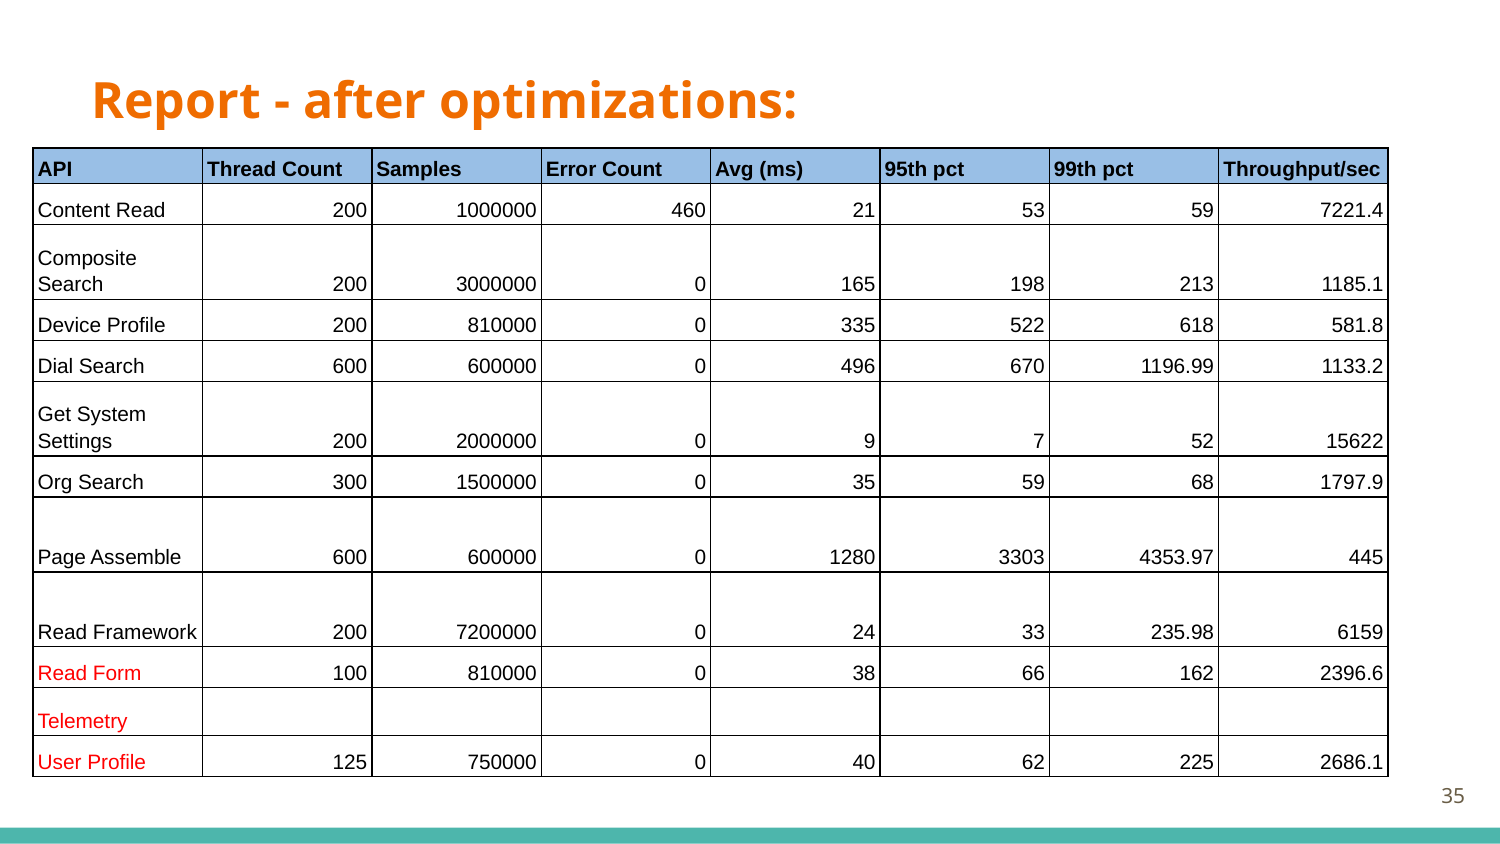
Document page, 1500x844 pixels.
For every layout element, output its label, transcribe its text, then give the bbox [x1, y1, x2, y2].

table_cell 496 [711, 341, 879, 381]
table_cell 15622 [1219, 382, 1387, 455]
table_cell 600000 [373, 498, 541, 571]
table_cell 35 [711, 457, 879, 496]
table_cell 0 [542, 647, 710, 687]
table_cell 1133.2 [1219, 341, 1387, 381]
table_cell [373, 688, 541, 735]
table_cell 0 [542, 225, 710, 299]
table_cell 52 [1050, 382, 1218, 455]
table_header 95th pct [881, 149, 1049, 183]
table_cell Content Read [34, 184, 202, 224]
table_cell 810000 [373, 300, 541, 340]
table_cell 1196.99 [1050, 341, 1218, 381]
table_cell 213 [1050, 225, 1218, 299]
table_cell [881, 688, 1049, 735]
table_cell 59 [881, 457, 1049, 496]
table_cell 7 [881, 382, 1049, 455]
title Report - after optimizations: [76, 53, 1338, 141]
table_cell 4353.97 [1050, 498, 1218, 571]
table_cell 125 [203, 736, 371, 776]
table_cell [711, 688, 879, 735]
table_cell [542, 688, 710, 735]
table_cell Device Profile [34, 300, 202, 340]
table_cell 21 [711, 184, 879, 224]
table_cell Composite Search [34, 225, 202, 299]
table_cell 0 [542, 341, 710, 381]
table_cell 200 [203, 300, 371, 340]
table_cell 3303 [881, 498, 1049, 571]
table_cell 200 [203, 382, 371, 455]
table_header Throughput/sec [1219, 149, 1387, 183]
table_cell 2000000 [373, 382, 541, 455]
table_cell 0 [542, 300, 710, 340]
table_cell 581.8 [1219, 300, 1387, 340]
table_cell 335 [711, 300, 879, 340]
table_header 99th pct [1050, 149, 1218, 183]
table_cell 0 [542, 382, 710, 455]
table_header Error Count [542, 149, 710, 183]
table_cell 7221.4 [1219, 184, 1387, 224]
table_cell 1500000 [373, 457, 541, 496]
table_cell 200 [203, 225, 371, 299]
table_cell 62 [881, 736, 1049, 776]
table_cell Dial Search [34, 341, 202, 381]
table_cell 600 [203, 341, 371, 381]
table_cell 1797.9 [1219, 457, 1387, 496]
table_cell 600000 [373, 341, 541, 381]
table_cell [203, 688, 371, 735]
table_cell 24 [711, 573, 879, 646]
table_cell 750000 [373, 736, 541, 776]
table_cell 198 [881, 225, 1049, 299]
table_cell 600 [203, 498, 371, 571]
table_cell 7200000 [373, 573, 541, 646]
table_cell 200 [203, 573, 371, 646]
table_header Avg (ms) [711, 149, 879, 183]
table_cell 9 [711, 382, 879, 455]
table_cell 1185.1 [1219, 225, 1387, 299]
table_header API [34, 149, 202, 183]
table_cell Get System Settings [34, 382, 202, 455]
table_cell 33 [881, 573, 1049, 646]
table_cell 53 [881, 184, 1049, 224]
table_cell 522 [881, 300, 1049, 340]
table_cell Page Assemble [34, 498, 202, 571]
table_cell Read Framework [34, 573, 202, 646]
table_cell 3000000 [373, 225, 541, 299]
table_cell Telemetry [34, 688, 202, 735]
table_cell 165 [711, 225, 879, 299]
table_cell 38 [711, 647, 879, 687]
table_cell [1219, 688, 1387, 735]
table_cell 6159 [1219, 573, 1387, 646]
table_cell 445 [1219, 498, 1387, 571]
table_cell Org Search [34, 457, 202, 496]
table_cell 0 [542, 498, 710, 571]
table_cell 68 [1050, 457, 1218, 496]
table_cell 1280 [711, 498, 879, 571]
table_cell 460 [542, 184, 710, 224]
table_cell 100 [203, 647, 371, 687]
table_cell 300 [203, 457, 371, 496]
table_cell User Profile [34, 736, 202, 776]
table_cell 0 [542, 573, 710, 646]
table_cell 2686.1 [1219, 736, 1387, 776]
table_cell 200 [203, 184, 371, 224]
table_cell 0 [542, 457, 710, 496]
table_cell 66 [881, 647, 1049, 687]
table_cell 670 [881, 341, 1049, 381]
table_header Thread Count [203, 149, 371, 183]
table_cell 59 [1050, 184, 1218, 224]
table_cell 0 [542, 736, 710, 776]
table_cell 235.98 [1050, 573, 1218, 646]
table_cell 162 [1050, 647, 1218, 687]
table_header Samples [373, 149, 541, 183]
table_cell 40 [711, 736, 879, 776]
table_cell 225 [1050, 736, 1218, 776]
table_cell Read Form [34, 647, 202, 687]
slide_number ‹#› [1389, 764, 1480, 830]
table_cell [1050, 688, 1218, 735]
table_cell 2396.6 [1219, 647, 1387, 687]
table_cell 810000 [373, 647, 541, 687]
table_cell 618 [1050, 300, 1218, 340]
table_cell 1000000 [373, 184, 541, 224]
